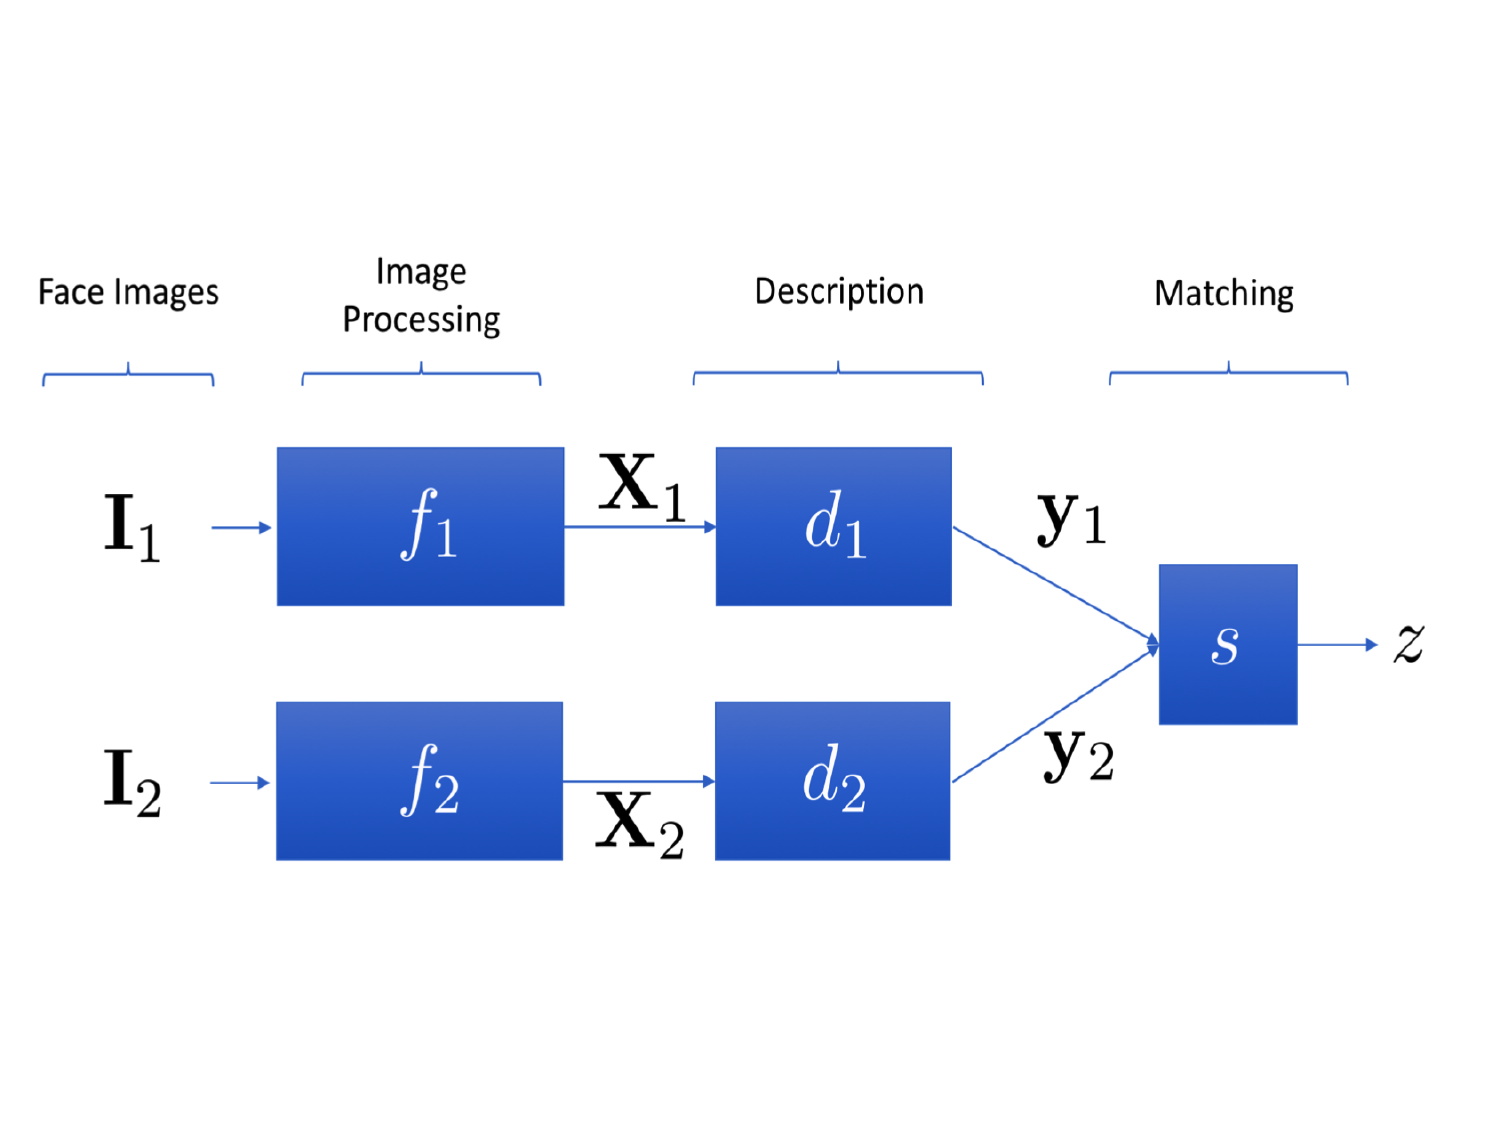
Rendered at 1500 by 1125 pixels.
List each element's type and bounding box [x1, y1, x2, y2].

picture [0, 199, 1500, 922]
